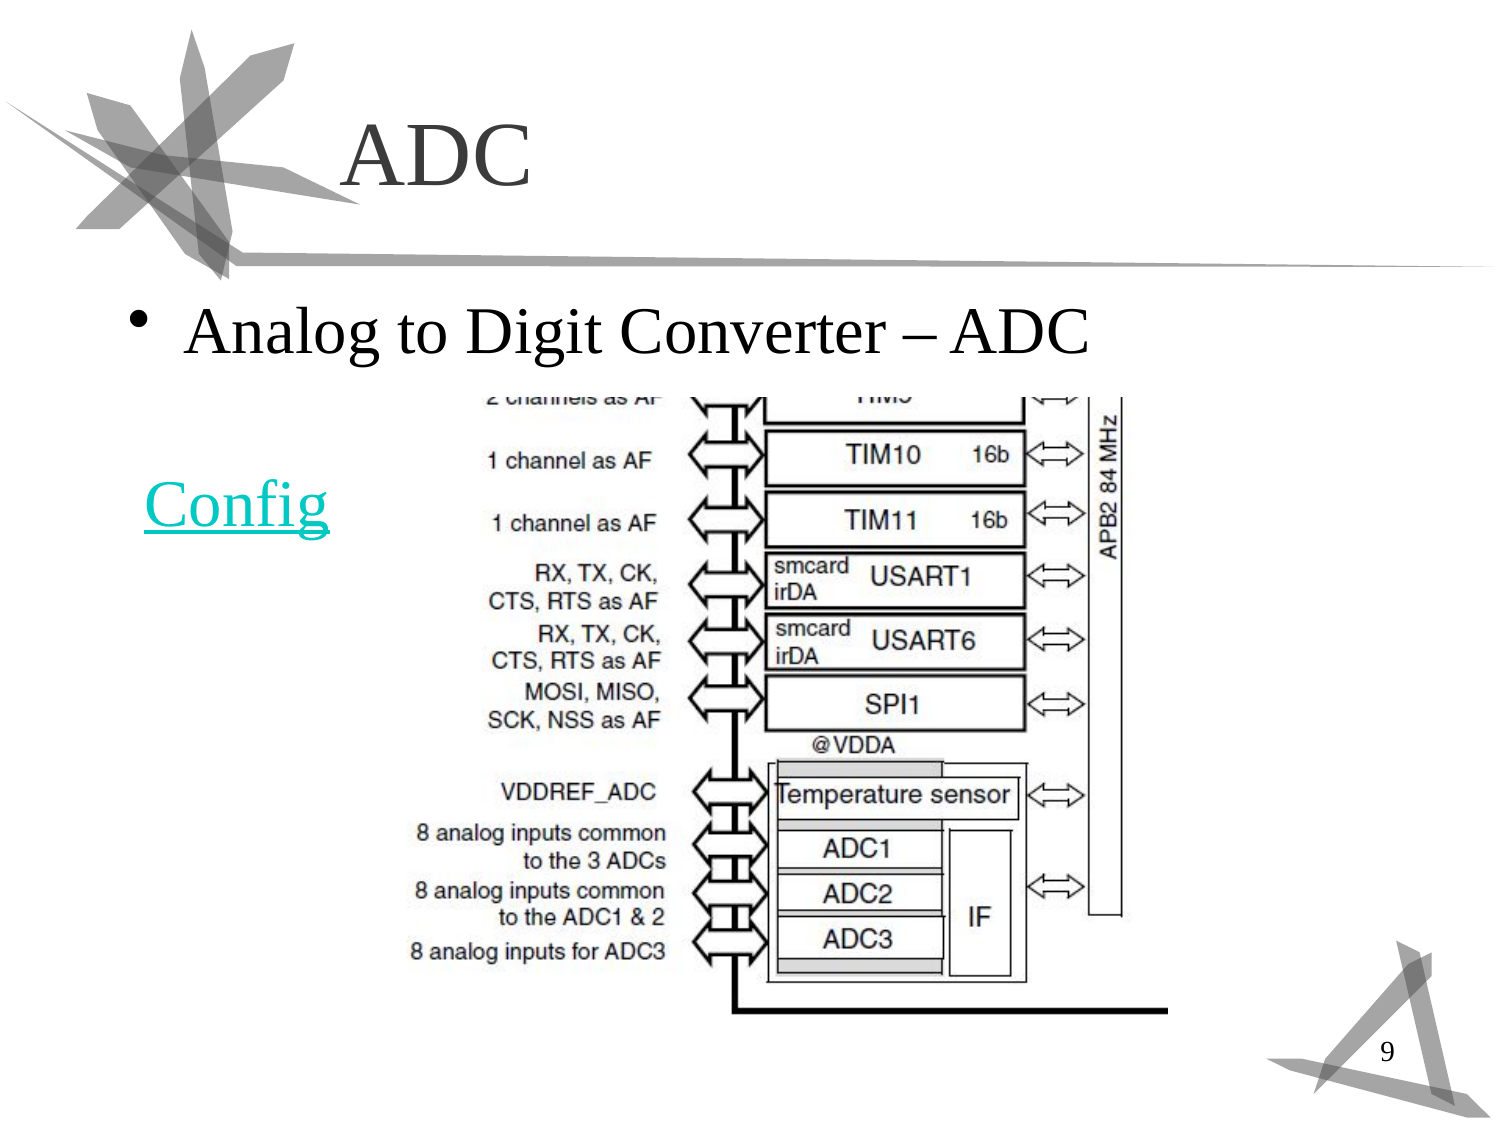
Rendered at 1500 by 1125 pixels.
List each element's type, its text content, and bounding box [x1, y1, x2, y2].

picture [331, 396, 1169, 1042]
list Analog to Digit Converter – ADC Config [112, 278, 1388, 1000]
title ADC [324, 54, 1388, 243]
slide_number 9 [1340, 1025, 1436, 1100]
